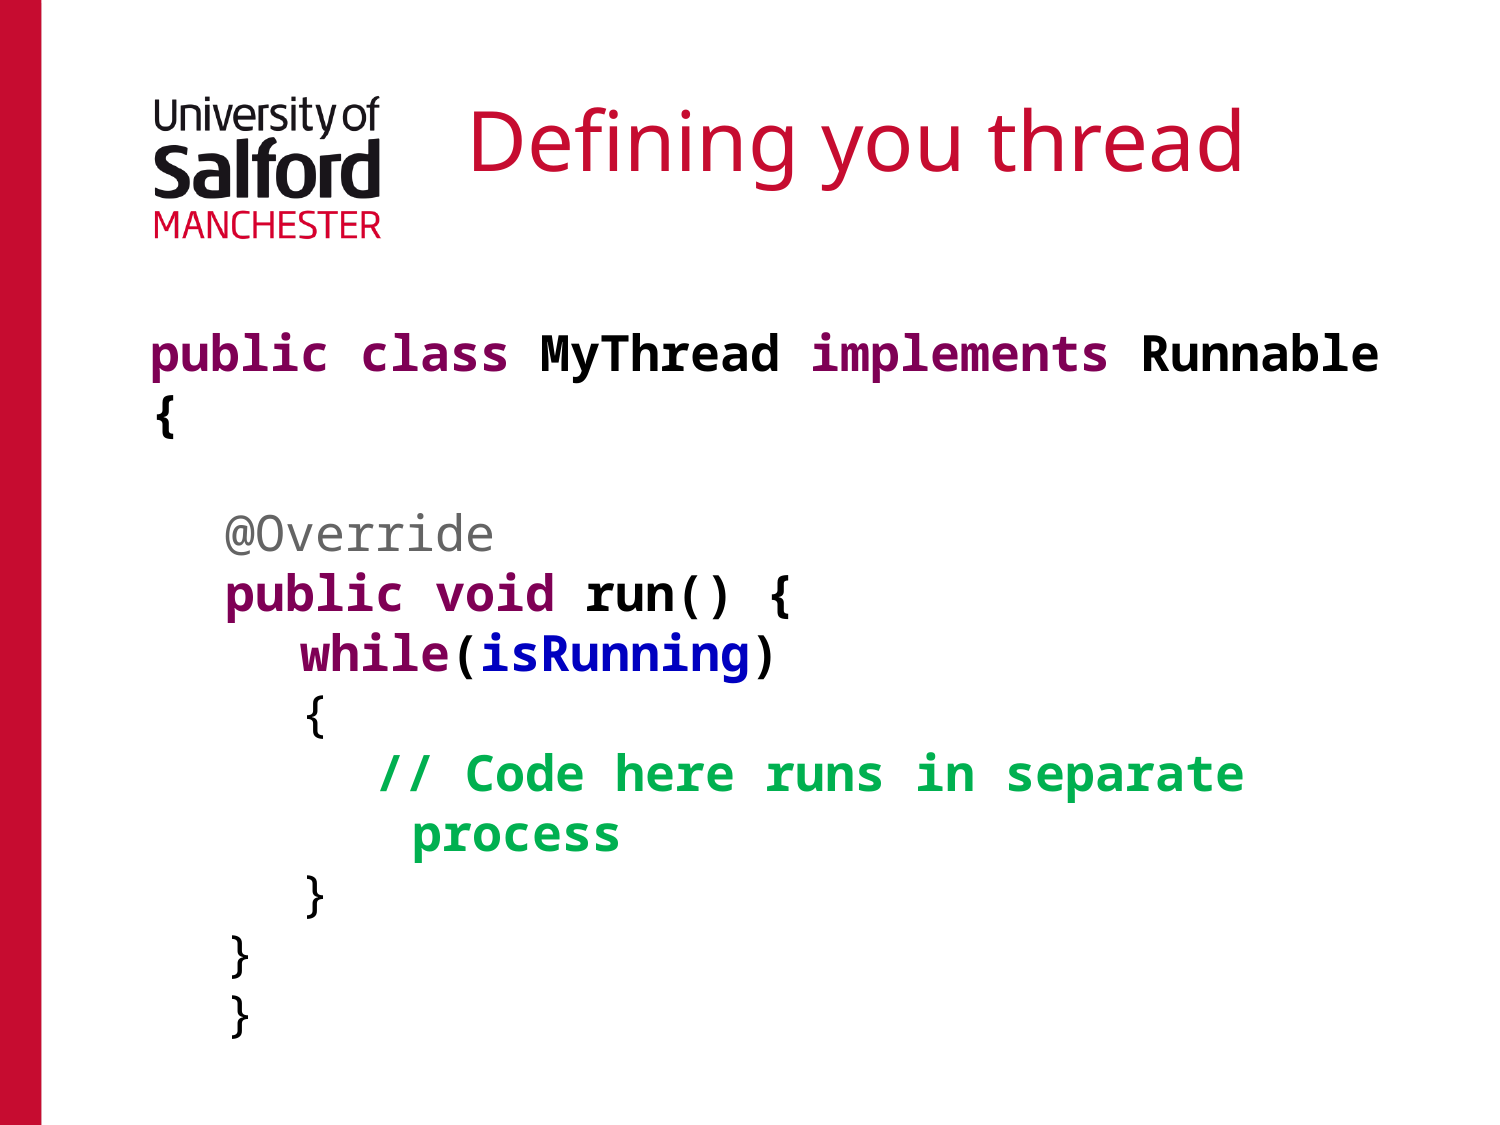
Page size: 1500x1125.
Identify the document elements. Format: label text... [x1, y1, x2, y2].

text_box public class MyThread implements Runnable { @Override public void run() { while(isRunning) { // Code here runs in separate process } } } [135, 314, 1435, 1050]
picture [101, 42, 434, 292]
title Defining you thread [466, 44, 1424, 232]
